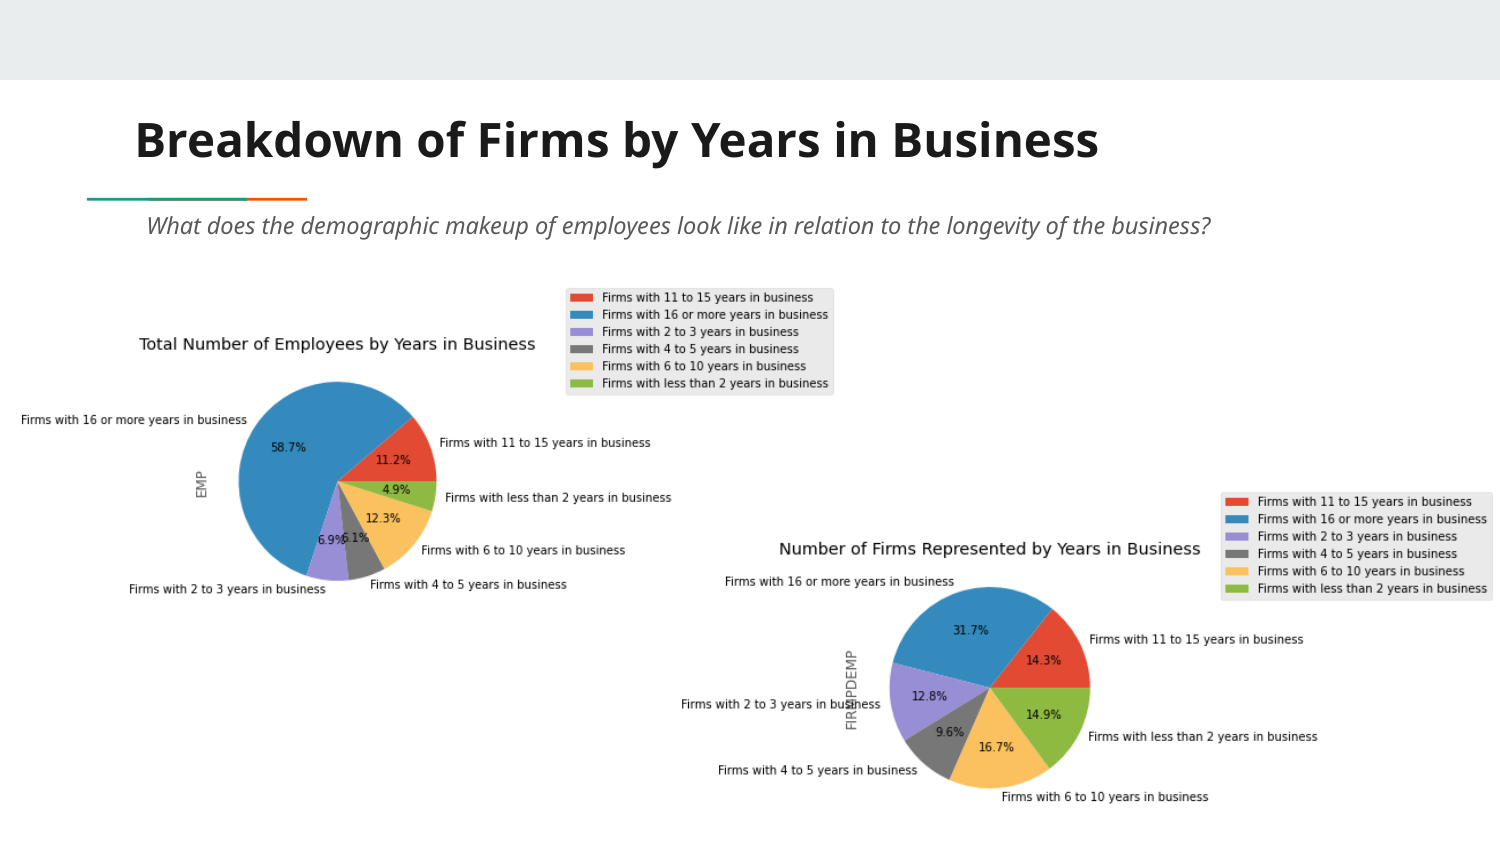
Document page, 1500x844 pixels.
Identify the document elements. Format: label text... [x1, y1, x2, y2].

title Breakdown of Firms by Years in Business [119, 95, 1381, 183]
picture [13, 280, 1500, 822]
list What does the demographic makeup of employees look like in relation to the longevity of the business? [131, 198, 1369, 265]
